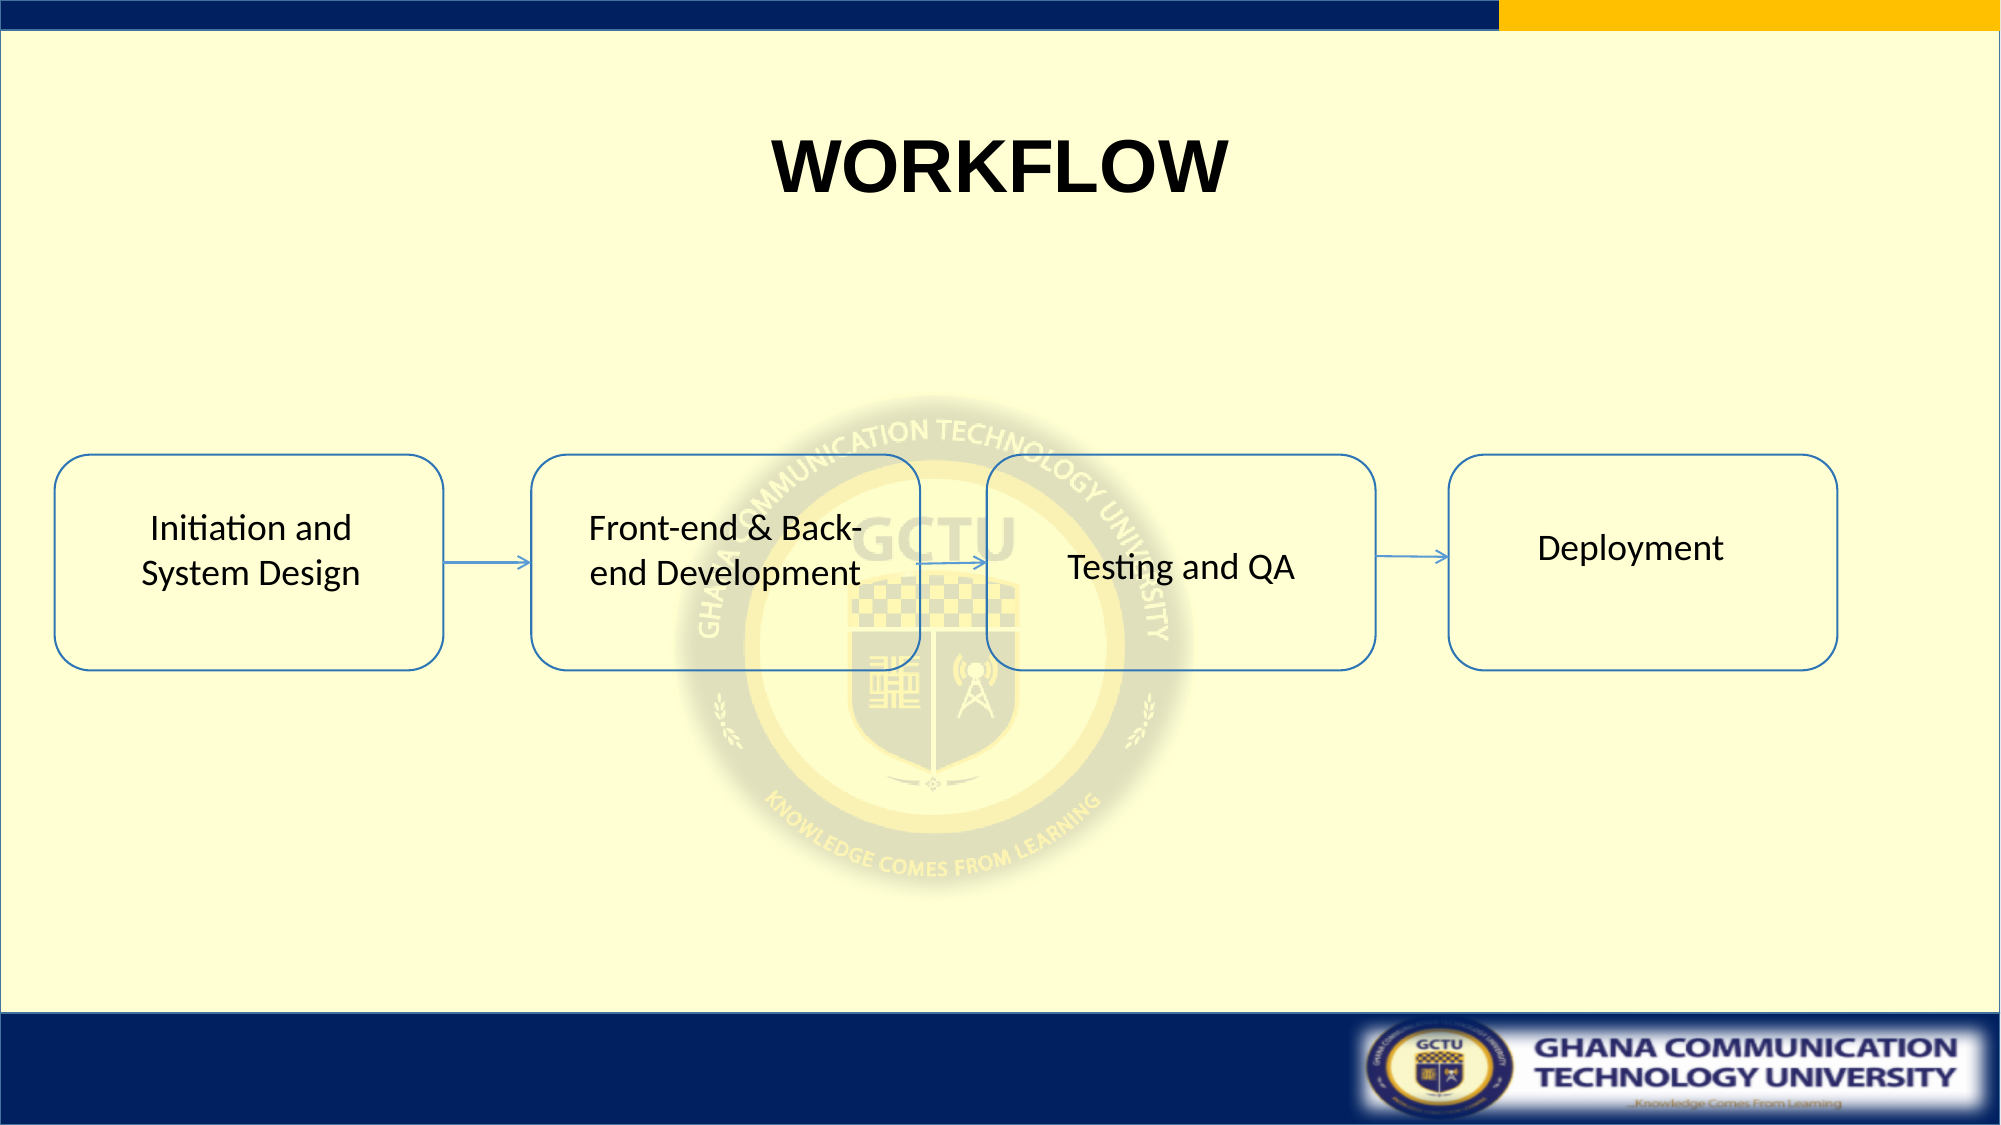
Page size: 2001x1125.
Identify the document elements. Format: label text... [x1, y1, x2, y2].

picture [1366, 1033, 1981, 1106]
text_box Testing and QA [1037, 534, 1325, 597]
text_box Front-end & Back-end Development [560, 495, 891, 639]
text_box [1447, 453, 1839, 672]
text_box Deployment [1483, 515, 1778, 597]
title WORKFLOW [137, 59, 1863, 278]
text_box Initiation and System Design [101, 495, 401, 628]
text_box [985, 453, 1377, 672]
text_box [53, 453, 445, 672]
text_box [530, 453, 922, 672]
